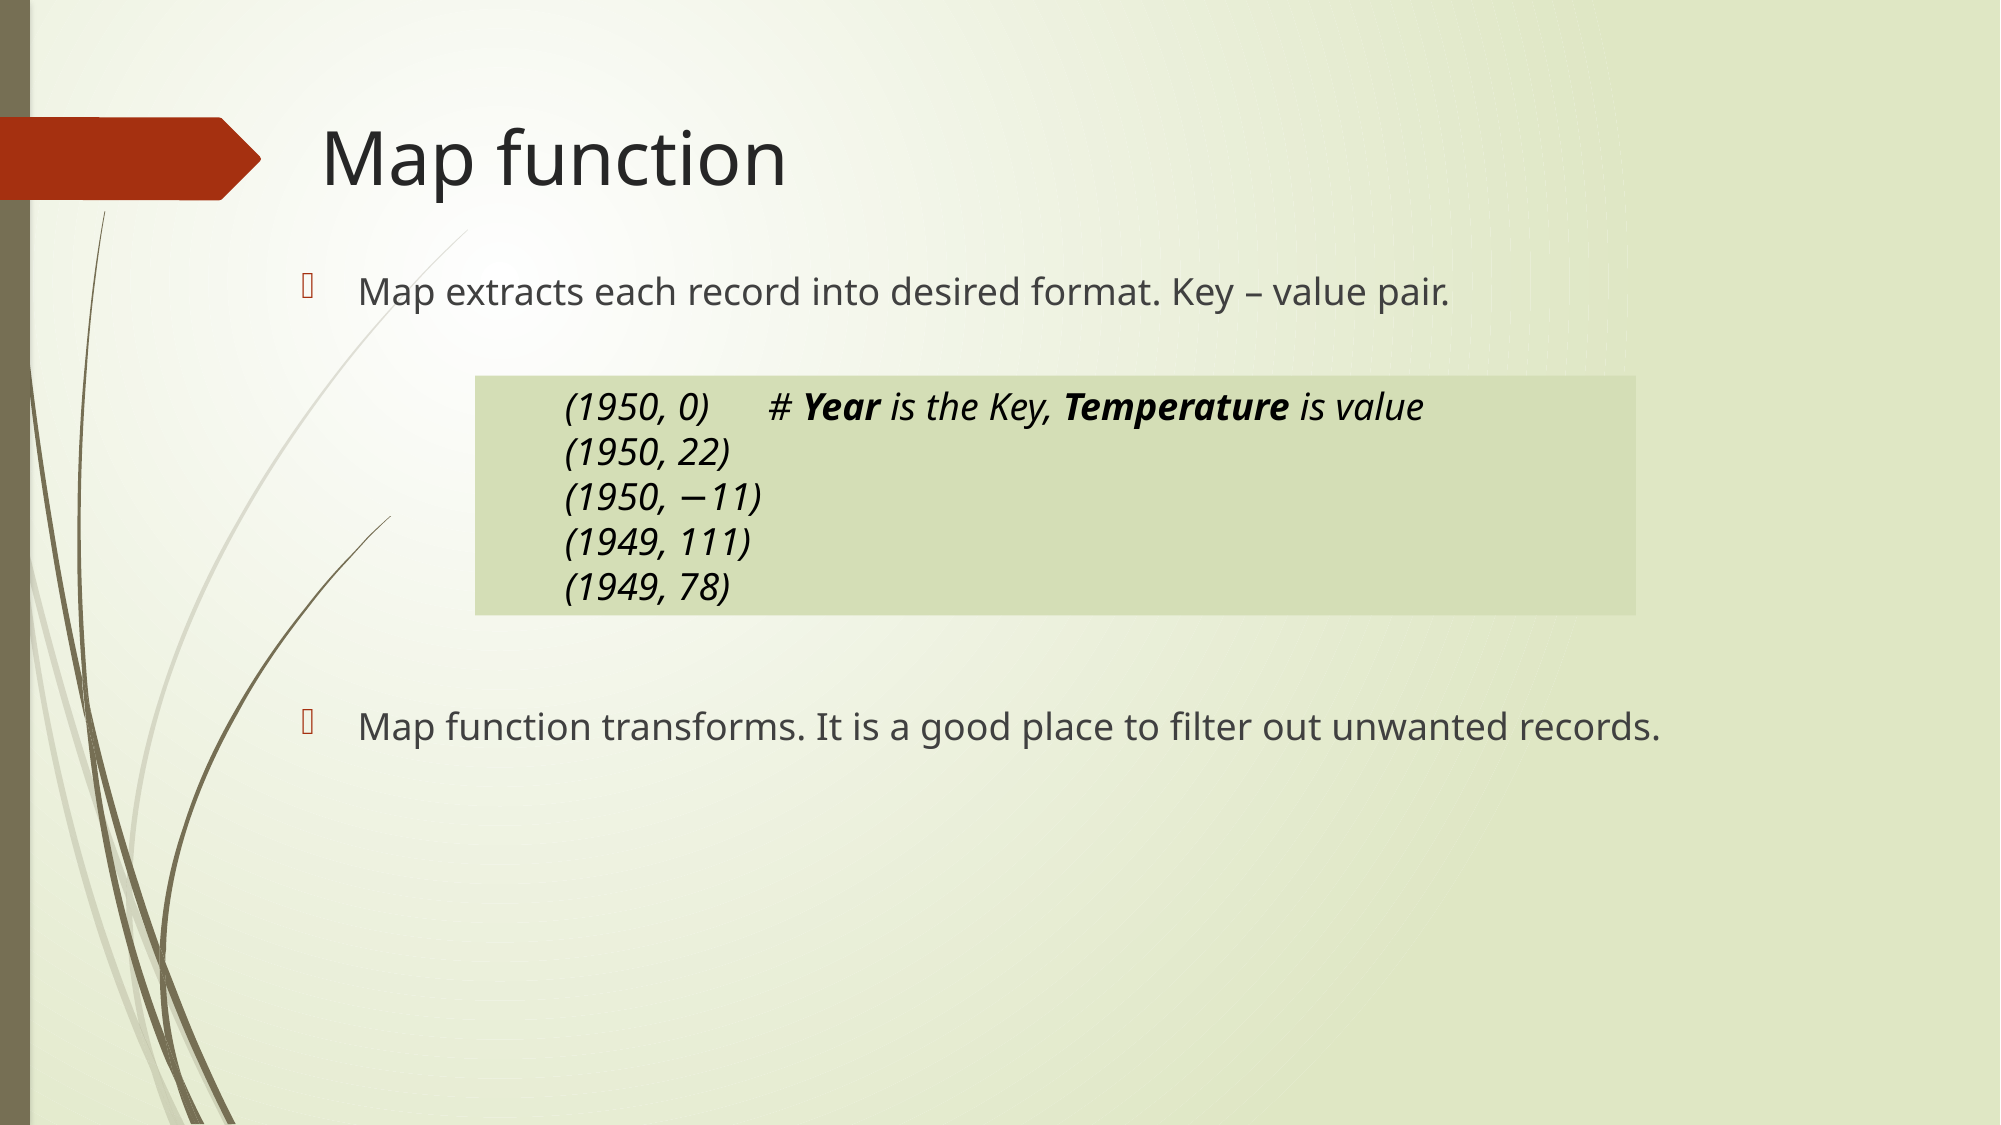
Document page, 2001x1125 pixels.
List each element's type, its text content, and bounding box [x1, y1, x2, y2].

title Map function [286, 102, 1888, 260]
text_box (1950, 0) # Year is the Key, Temperature is value (1950, 22) (1950, −11) (1949, 111) (1949, 78) [475, 375, 1636, 616]
list Map extracts each record into desired format. Key – value pair. Map function transforms. It is a good place to filter out unwanted records. [286, 260, 1888, 1011]
